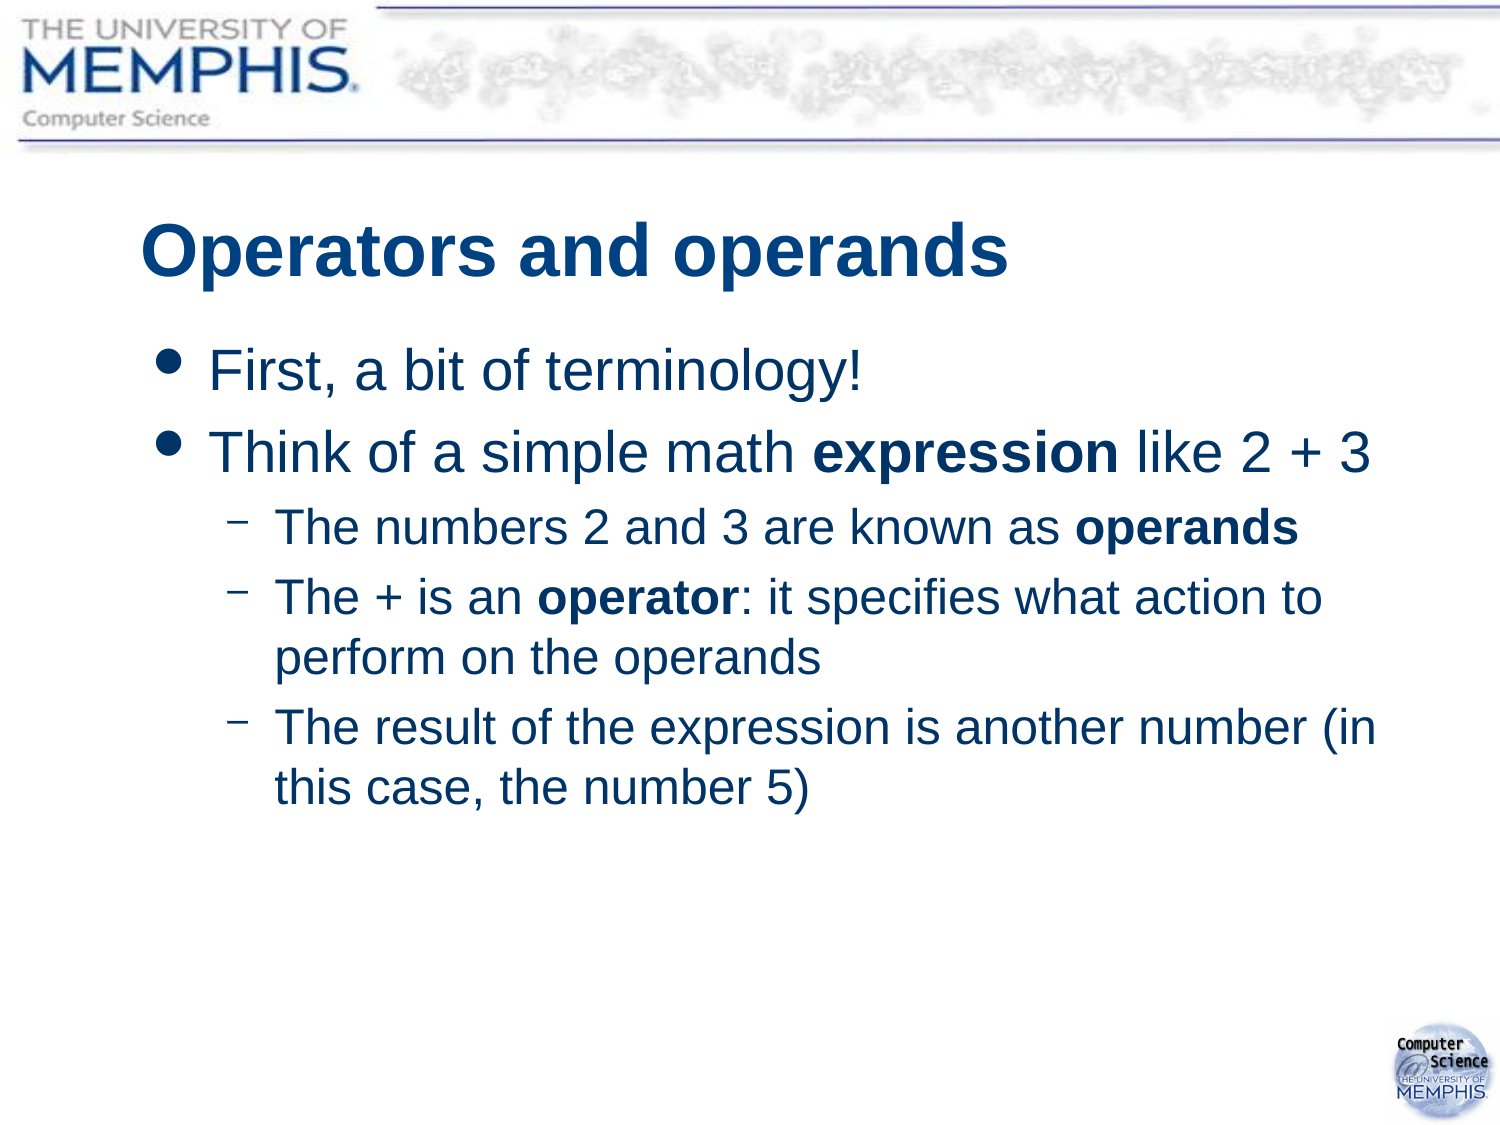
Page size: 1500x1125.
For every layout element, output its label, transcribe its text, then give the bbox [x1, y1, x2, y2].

picture [1387, 1017, 1500, 1125]
list First, a bit of terminology! Think of a simple math expression like 2 + 3 The numbers 2 and 3 are known as operands The + is an operator: it specifies what action to perform on the operands The result of the expression is another number (in this case, the number 5) [137, 324, 1400, 999]
picture [0, 0, 1500, 163]
title Operators and operands [124, 162, 1426, 301]
